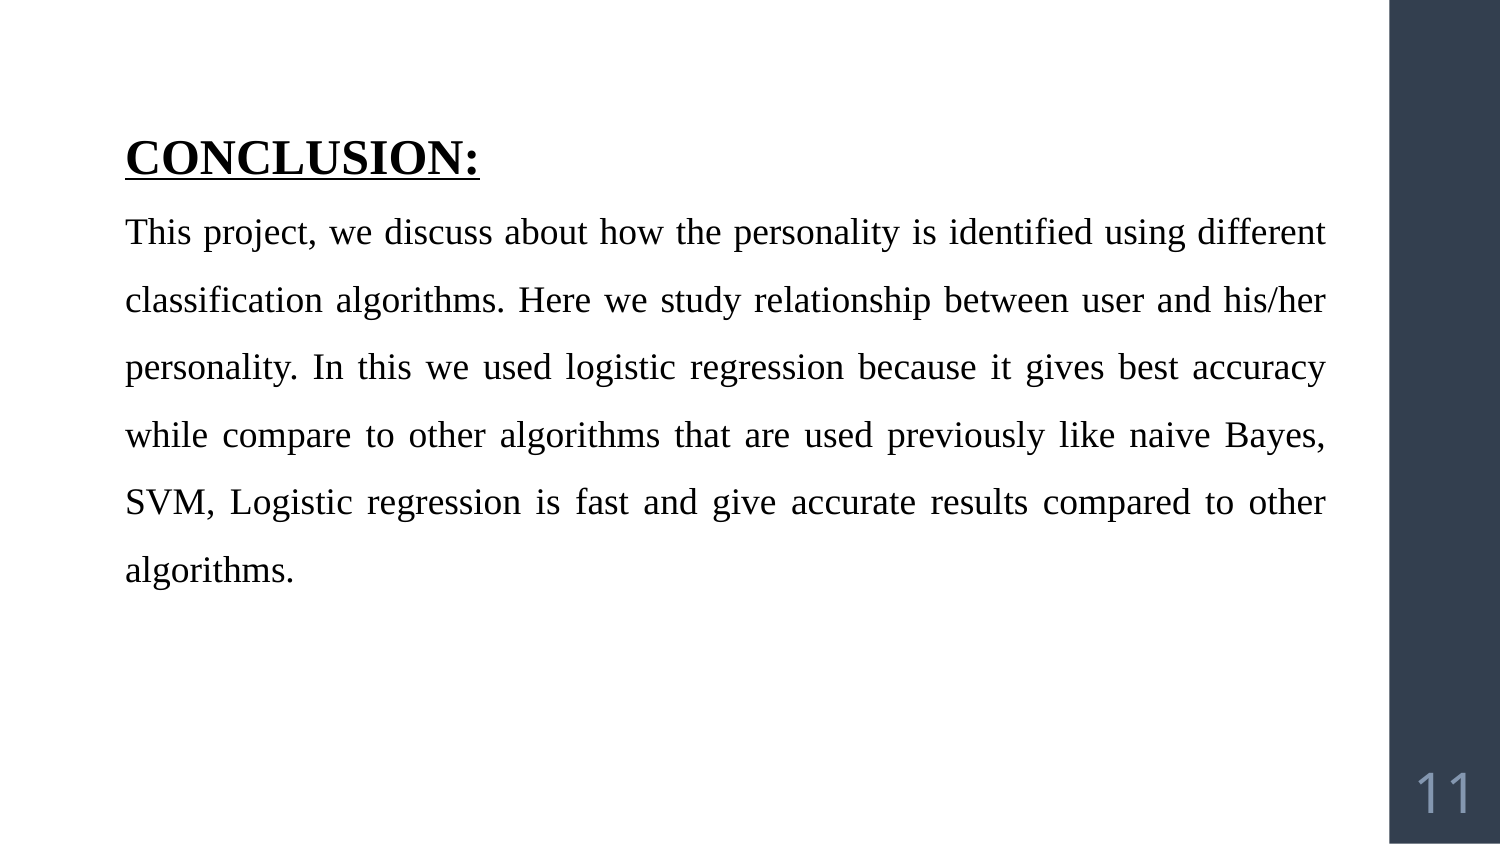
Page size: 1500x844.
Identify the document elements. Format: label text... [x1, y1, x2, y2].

text_box CONCLUSION: This project, we discuss about how the personality is identified using different classification algorithms. Here we study relationship between user and his/her personality. In this we used logistic regression because it gives best accuracy while compare to other algorithms that are used previously like naive Bayes, SVM, Logistic regression is fast and give accurate results compared to other algorithms. [110, 117, 1343, 597]
slide_number 11 [1389, 759, 1500, 833]
